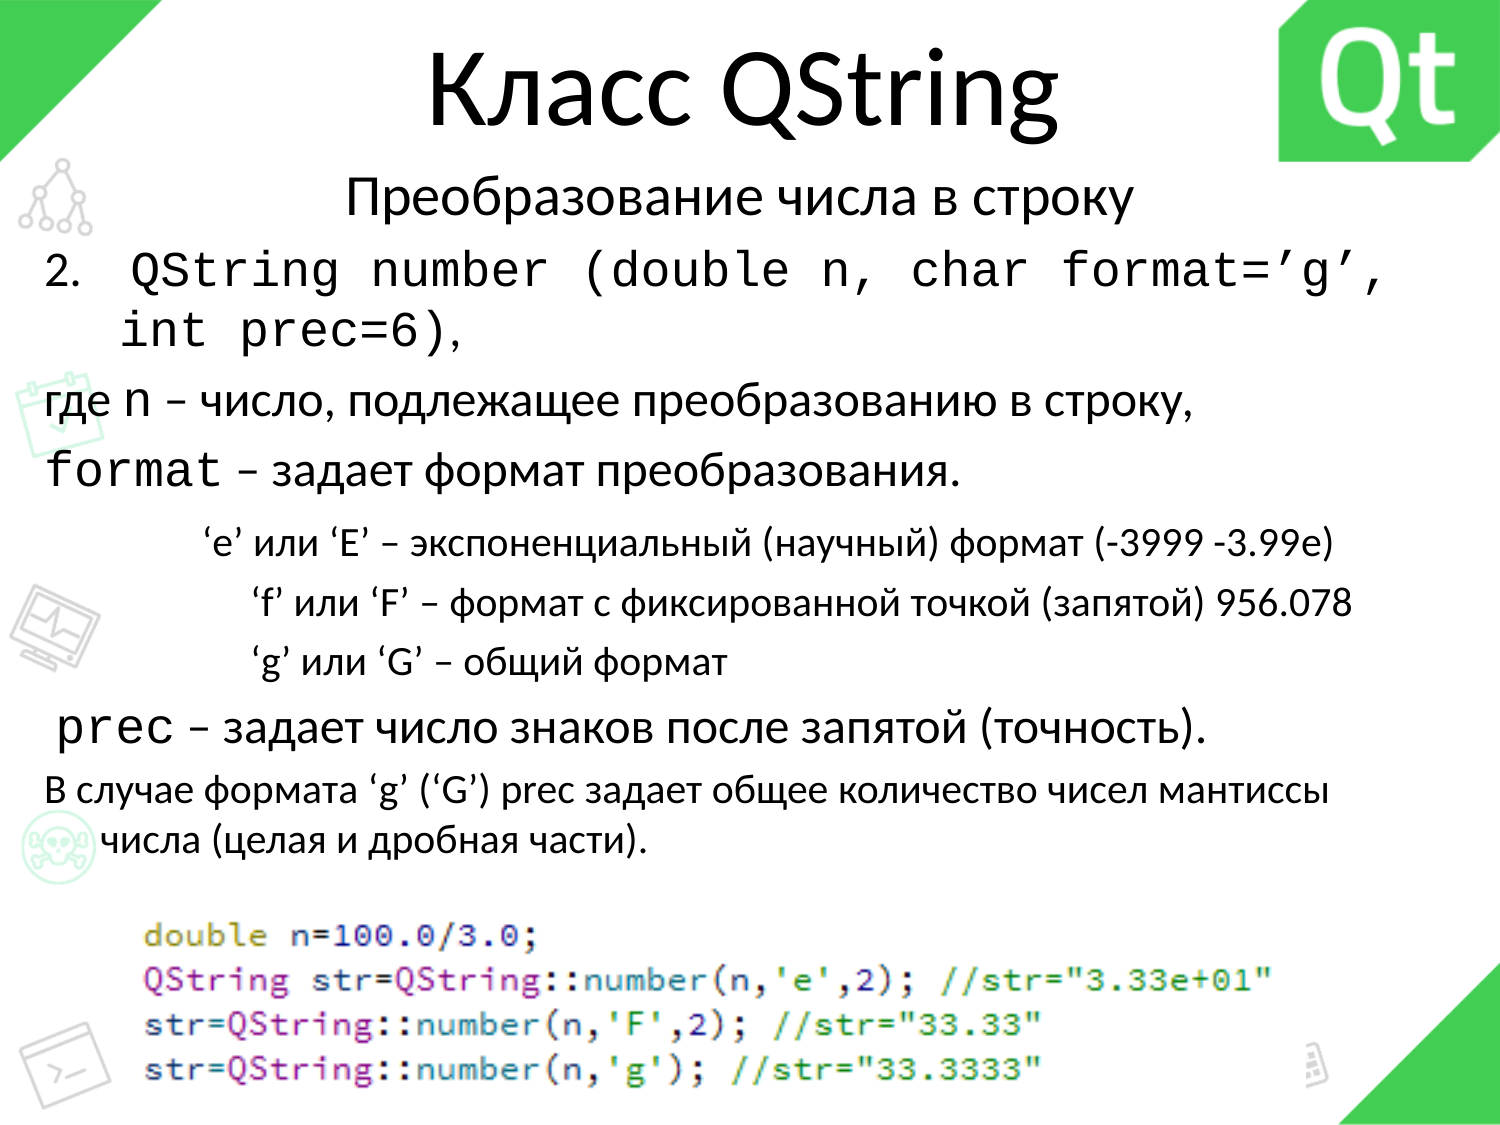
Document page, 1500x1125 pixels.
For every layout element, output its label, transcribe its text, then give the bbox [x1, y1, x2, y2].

picture [0, 0, 1500, 1125]
title Класс QString [64, 0, 1424, 161]
list Преобразование числа в строку QString number (double n, char format=’g’, int prec=6), где n – число, подлежащее преобразованию в строку, format – задает формат преобразования. ‘e’ или ‘E’ – экспоненциальный (научный) формат (-3999 -3.99e) ‘f’ или ‘F’ – формат с фиксированной точкой (запятой) 956.078 ‘g’ или ‘G’ – общий формат prec – задает число знаков после запятой (точность). В случае формата ‘g’ (‘G’) prec задает общее количество чисел мантиссы числа (целая и дробная части). [29, 149, 1451, 1071]
